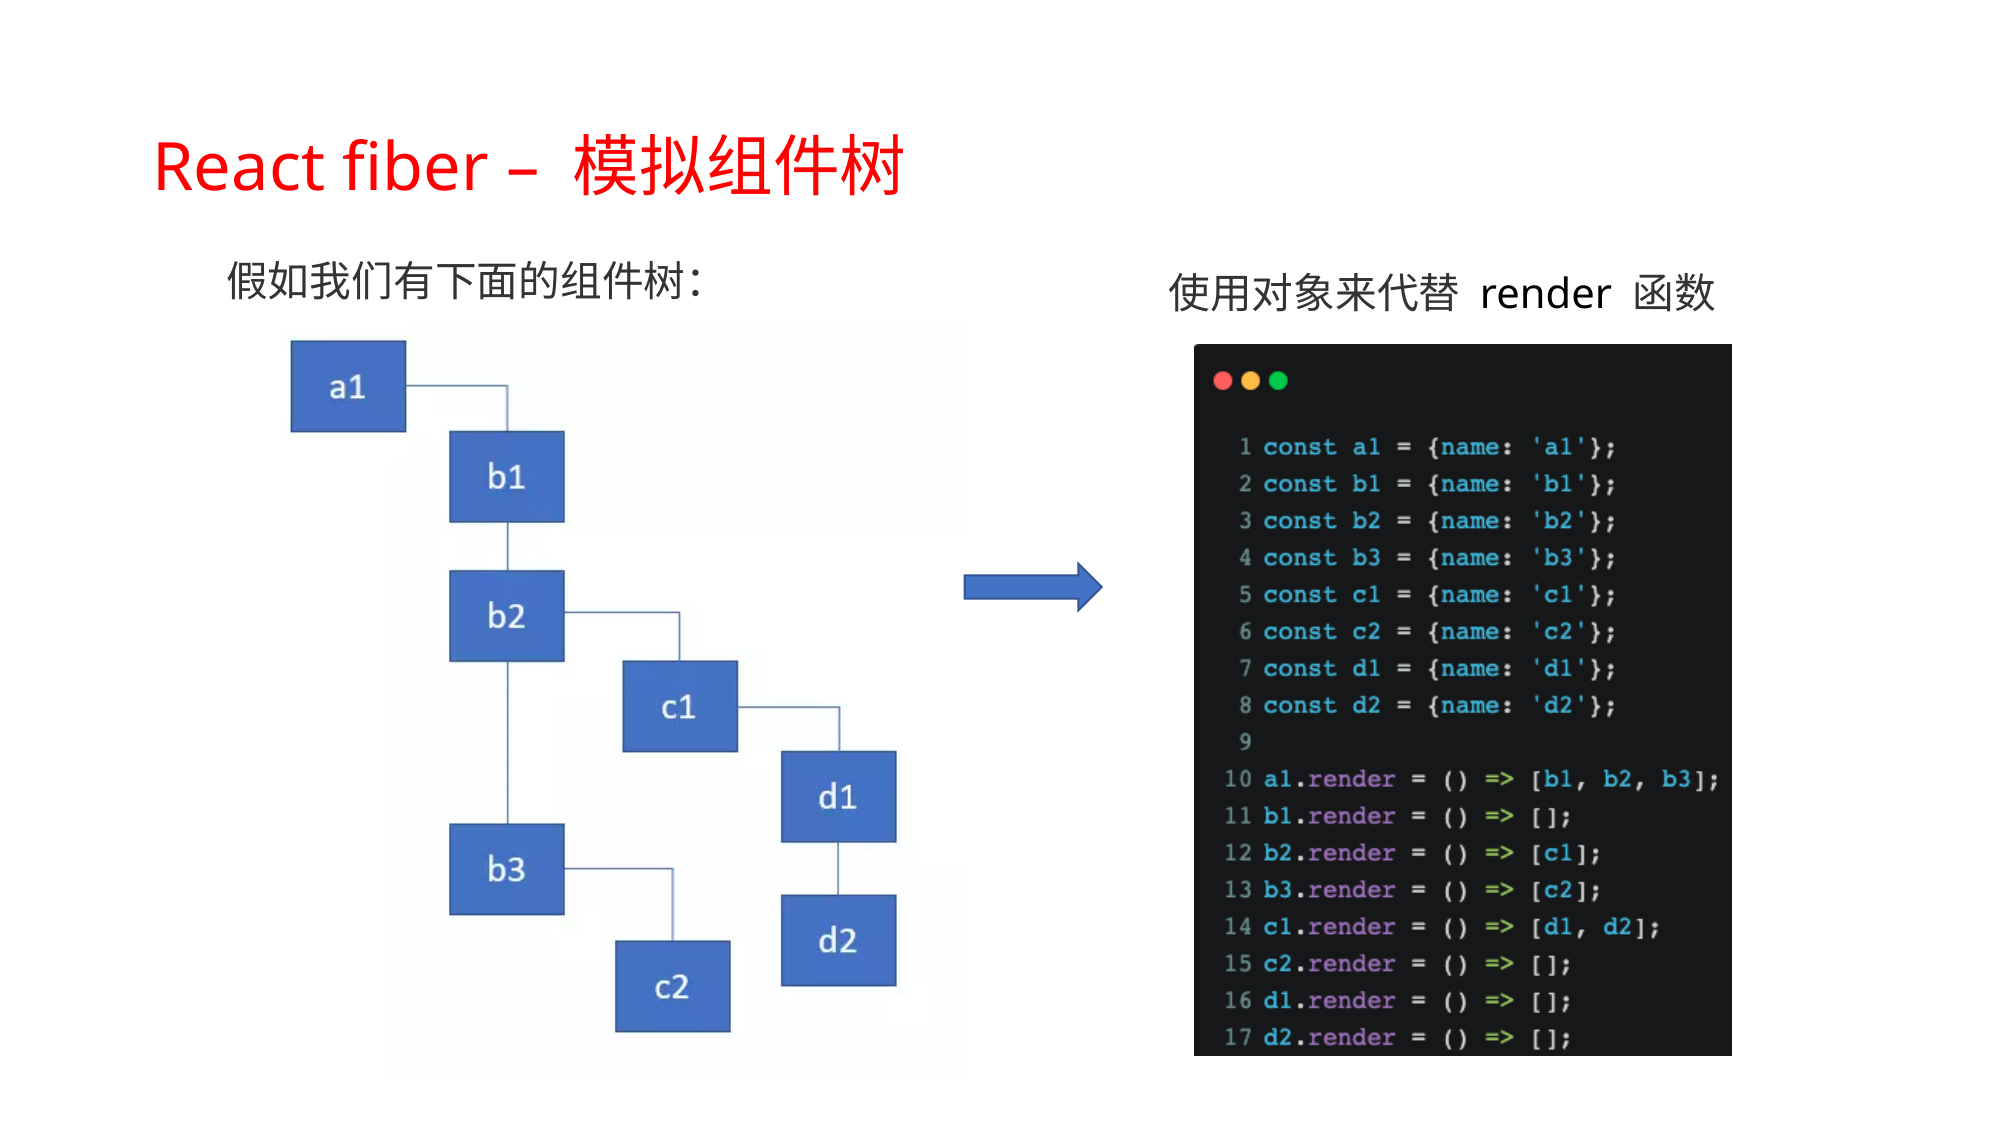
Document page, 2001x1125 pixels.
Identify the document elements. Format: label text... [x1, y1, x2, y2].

picture [248, 320, 965, 1080]
text_box 使用对象来代替 render 函数 [1153, 259, 1732, 325]
picture [1194, 344, 1732, 1056]
text_box 假如我们有下面的组件树： [211, 247, 743, 312]
text_box [965, 561, 1104, 613]
title React fiber – 模拟组件树 [137, 59, 1863, 278]
